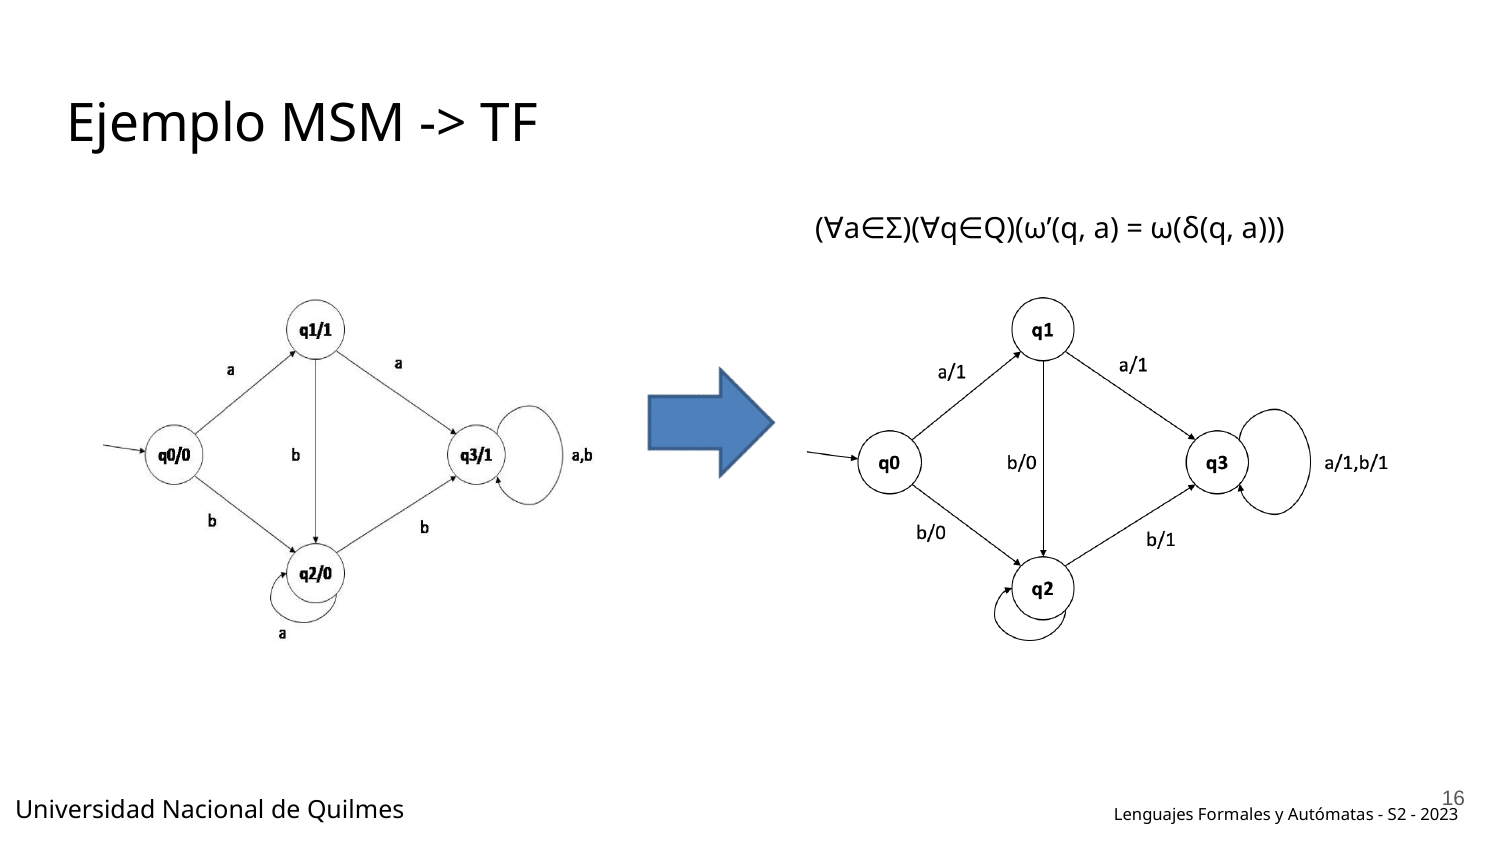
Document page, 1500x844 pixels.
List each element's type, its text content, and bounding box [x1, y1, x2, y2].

picture [620, 342, 781, 502]
slide_number ‹#› [1389, 764, 1480, 830]
text_box Lenguajes Formales y Autómatas - S2 - 2023 [1098, 788, 1500, 837]
title Ejemplo MSM -> TF [51, 72, 1449, 167]
list (∀a∈Σ)(∀q∈Q)(ω’(q, a) = ω(δ(q, a))) [51, 189, 1449, 750]
picture [806, 297, 1403, 641]
subtitle Universidad Nacional de Quilmes [0, 781, 524, 844]
picture [103, 297, 595, 641]
